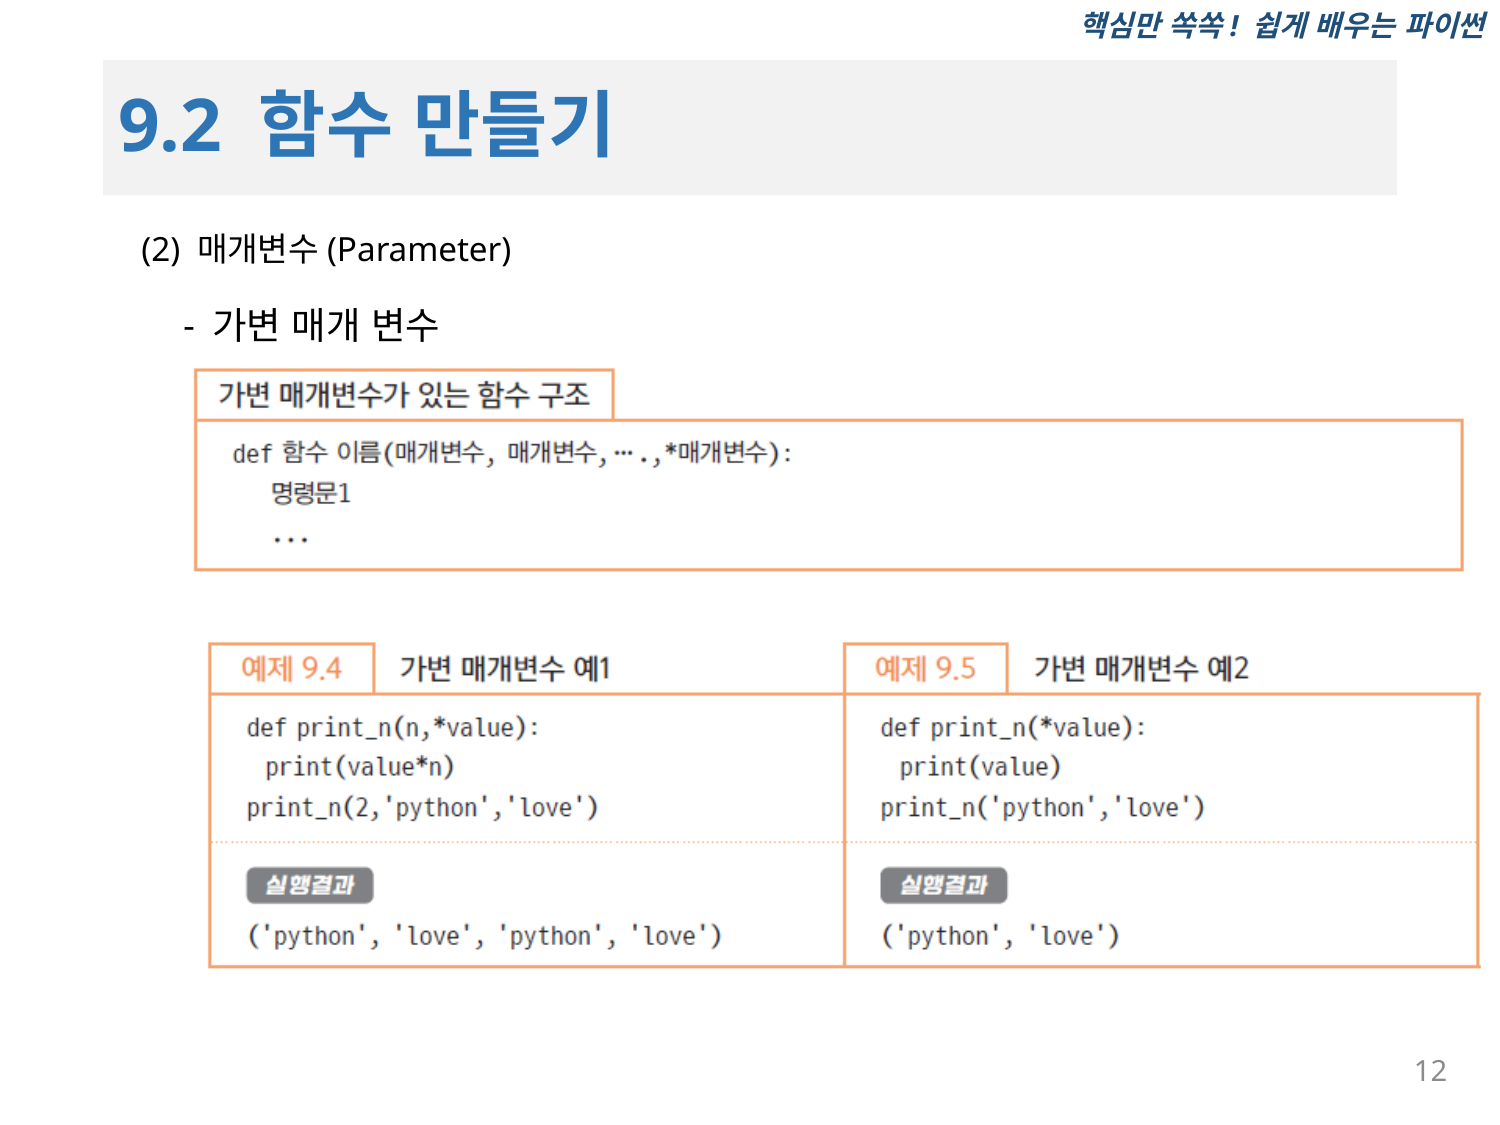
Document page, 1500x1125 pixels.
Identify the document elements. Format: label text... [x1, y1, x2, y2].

picture [185, 605, 1500, 1003]
title 9.2 함수 만들기 [103, 59, 1397, 196]
picture [174, 342, 1500, 592]
list (2) 매개변수(Parameter) [126, 220, 1421, 1009]
text_box - 가변 매개 변수 [168, 294, 1422, 355]
slide_number 12 [1125, 1042, 1463, 1103]
